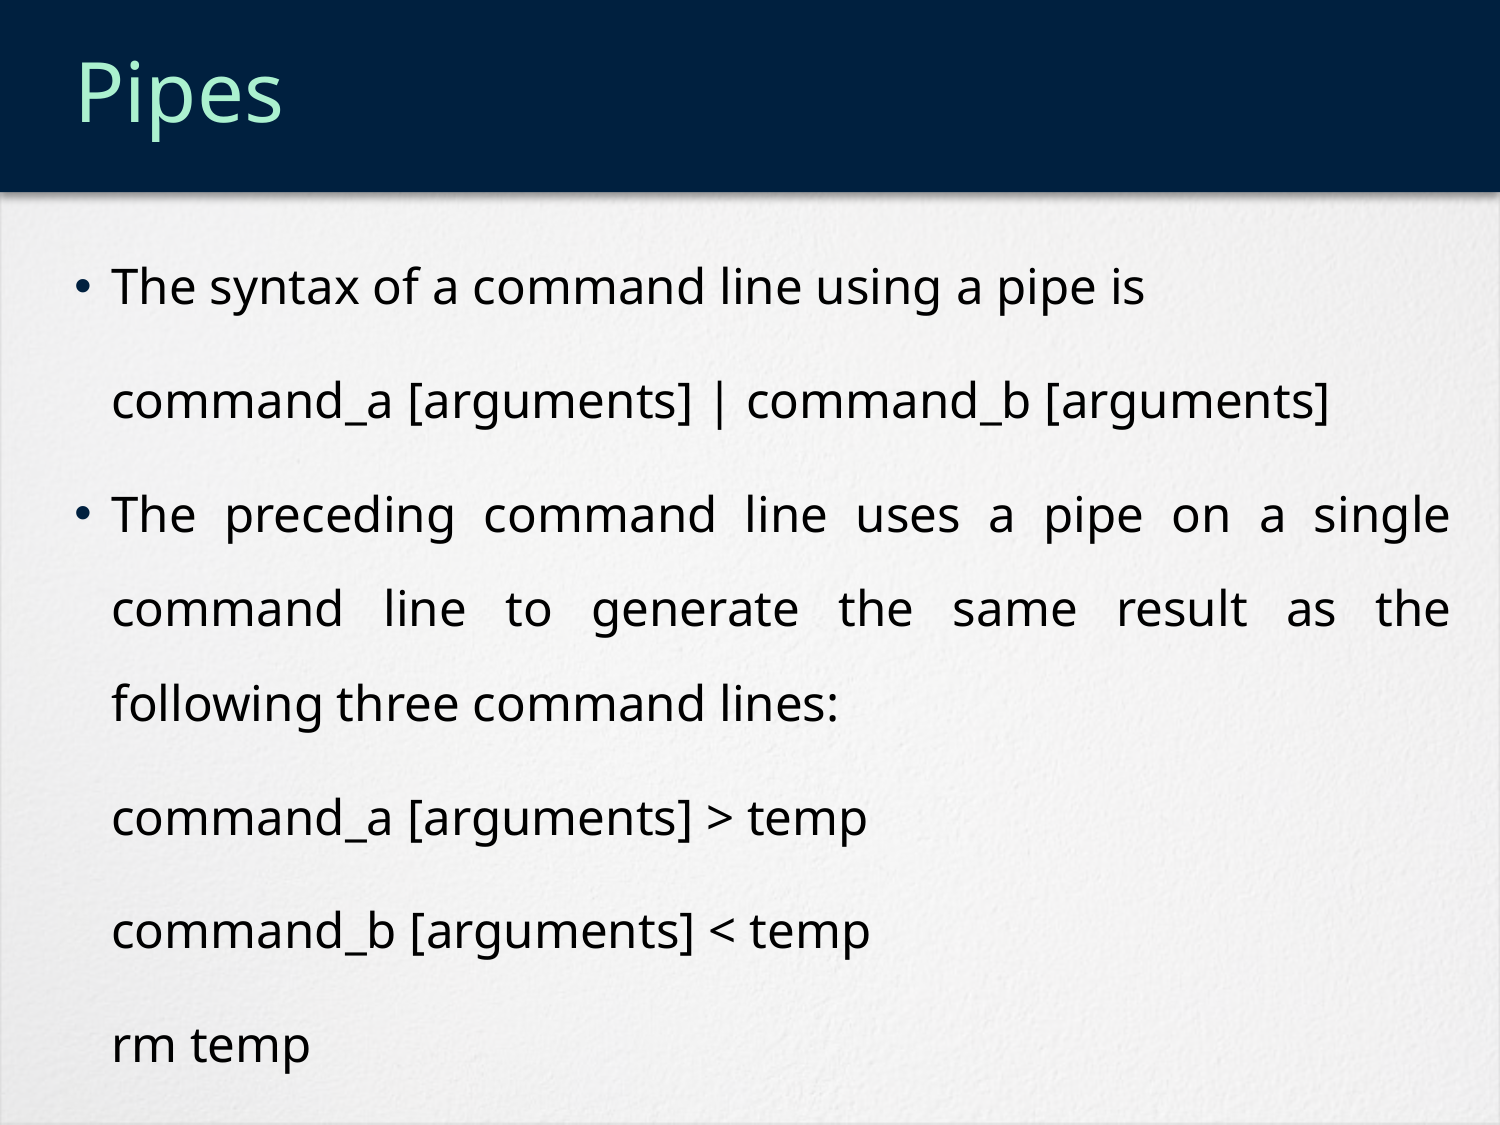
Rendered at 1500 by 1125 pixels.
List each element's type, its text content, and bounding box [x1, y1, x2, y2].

title Pipes [59, 0, 1500, 193]
list The syntax of a command line using a pipe is command_a [arguments] | command_b [arguments] The preceding command line uses a pipe on a single command line to generate the same result as the following three command lines: command_a [arguments] > temp command_b [arguments] < temp rm temp [59, 212, 1468, 1099]
